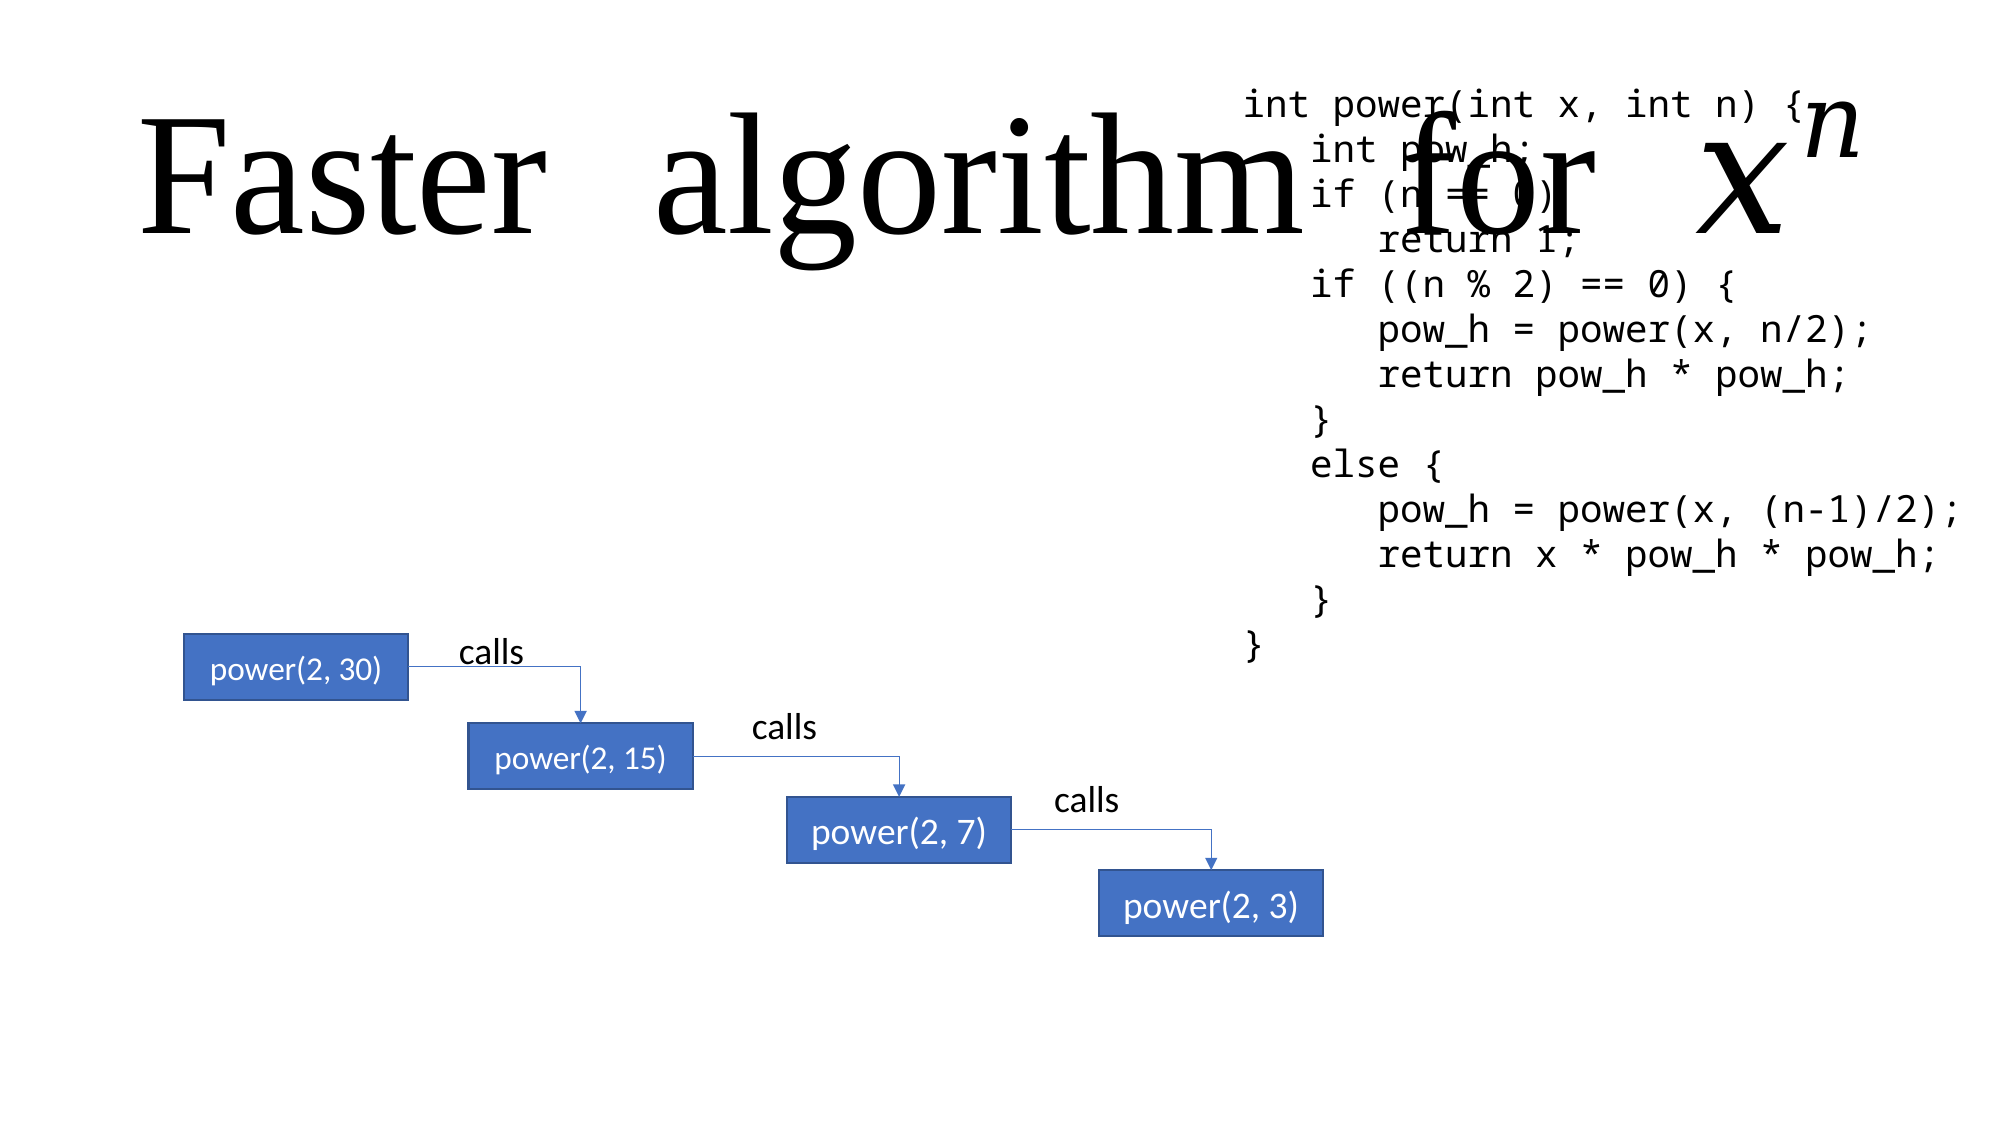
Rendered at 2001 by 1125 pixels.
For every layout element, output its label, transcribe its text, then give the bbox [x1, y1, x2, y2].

text_box power(2, 30) [183, 633, 409, 701]
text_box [692, 756, 900, 797]
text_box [407, 666, 581, 724]
text_box calls [1039, 767, 1264, 828]
text_box power(2, 15) [467, 722, 694, 790]
text_box power(2, 7) [786, 796, 1012, 864]
text_box calls [444, 619, 669, 680]
text_box calls [737, 694, 962, 755]
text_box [1011, 829, 1212, 871]
text_box int power(int x, int n) { int pow_h; if (n == 0) return 1; if ((n % 2) == 0) { pow_h = power(x, n/2); return pow_h * pow_h; } else { pow_h = power(x, (n-1)/2); return x * pow_h * pow_h; } } [1227, 72, 1989, 673]
text_box power(2, 3) [1098, 869, 1324, 937]
